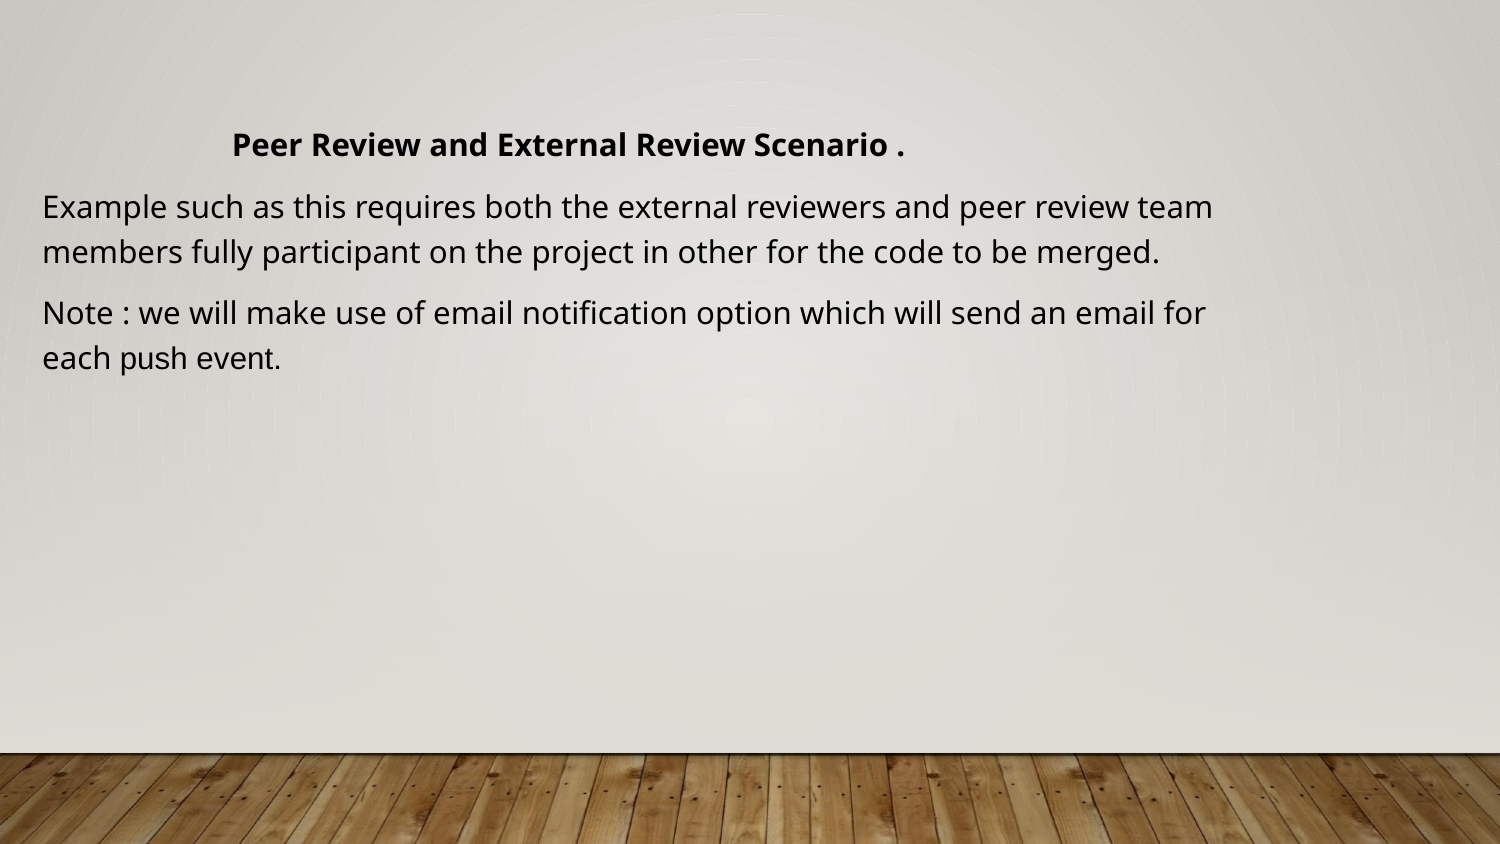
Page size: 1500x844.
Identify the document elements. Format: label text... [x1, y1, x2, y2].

picture [0, 753, 1500, 844]
list Peer Review and External Review Scenario . Example such as this requires both the external reviewers and peer review team members fully participant on the project in other for the code to be merged. Note : we will make use of email notification option which will send an email for each push event. [30, 112, 1271, 412]
